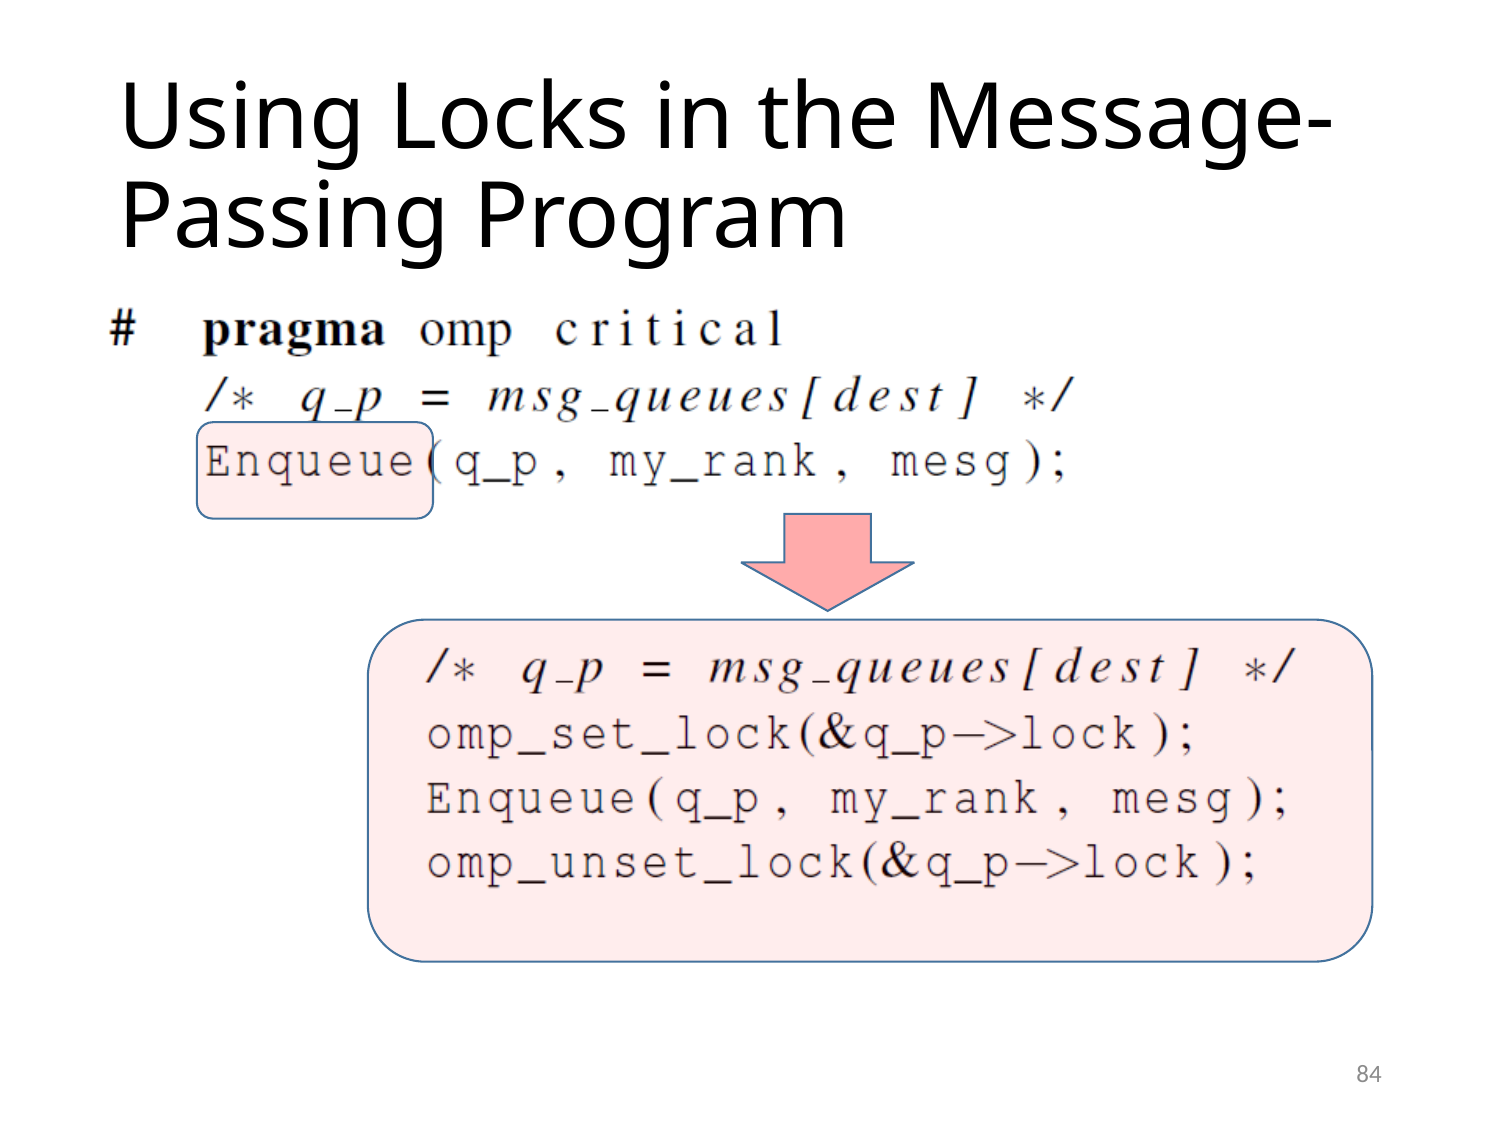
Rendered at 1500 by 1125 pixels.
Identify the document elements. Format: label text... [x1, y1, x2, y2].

text_box [740, 523, 915, 613]
text_box [366, 621, 1374, 963]
picture [88, 278, 1109, 523]
picture [395, 620, 1332, 912]
slide_number 84 [1059, 1042, 1397, 1103]
title Using Locks in the Message-Passing Program [103, 59, 1397, 278]
